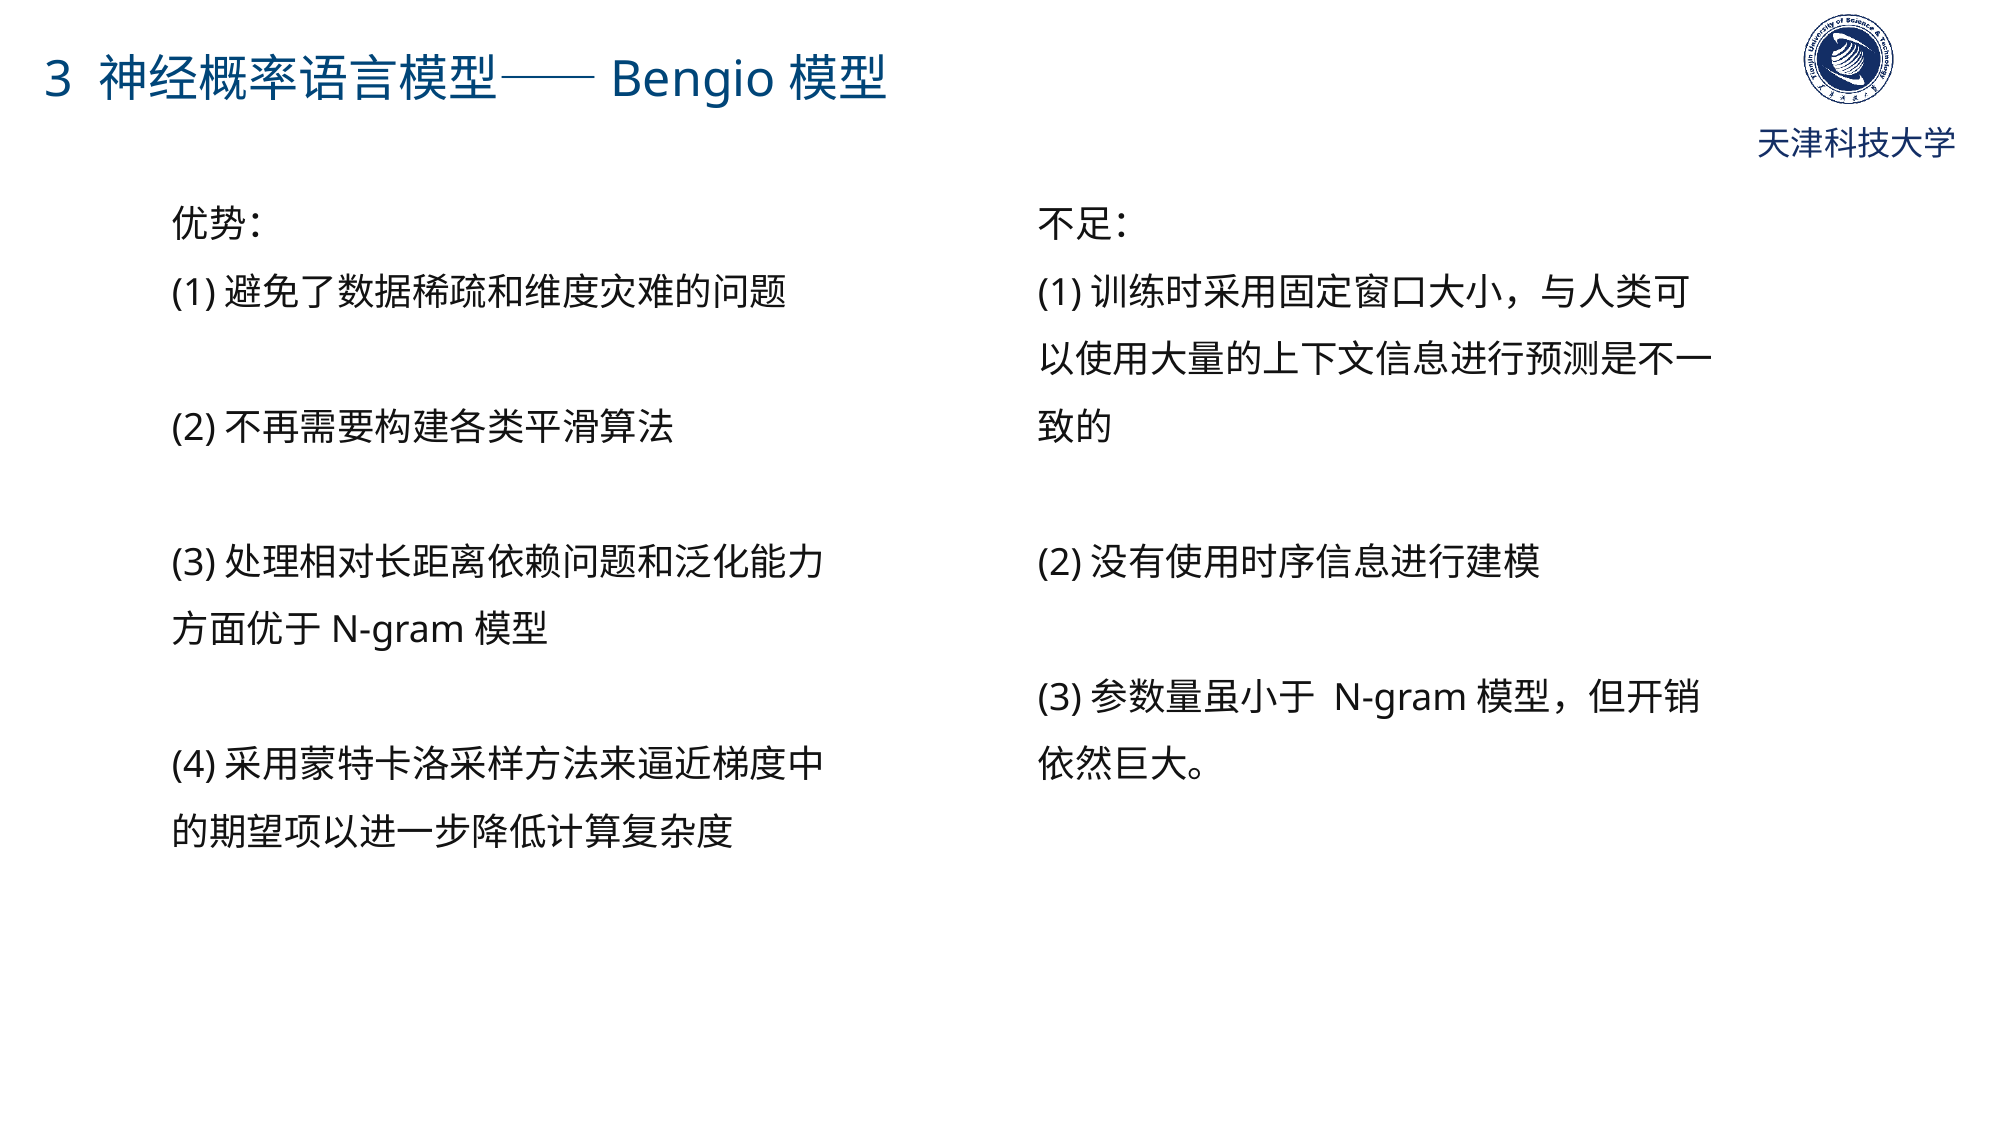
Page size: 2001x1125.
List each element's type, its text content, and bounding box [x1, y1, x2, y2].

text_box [1742, 1, 1981, 171]
text_box 优势： (1)避免了数据稀疏和维度灾难的问题 (2)不再需要构建各类平滑算法 (3)处理相对长距离依赖问题和泛化能力方面优于N-gram模型 (4)采用蒙特卡洛采样方法来逼近梯度中的期望项以进一步降低计算复杂度 [157, 170, 853, 860]
text_box 3 神经概率语言模型——Bengio模型 [3, 39, 930, 115]
text_box 不足： (1)训练时采用固定窗口大小，与人类可以使用大量的上下文信息进行预测是不一致的 (2)没有使用时序信息进行建模 (3)参数量虽小于 N-gram模型，但开销依然巨大。 [1023, 170, 1743, 793]
